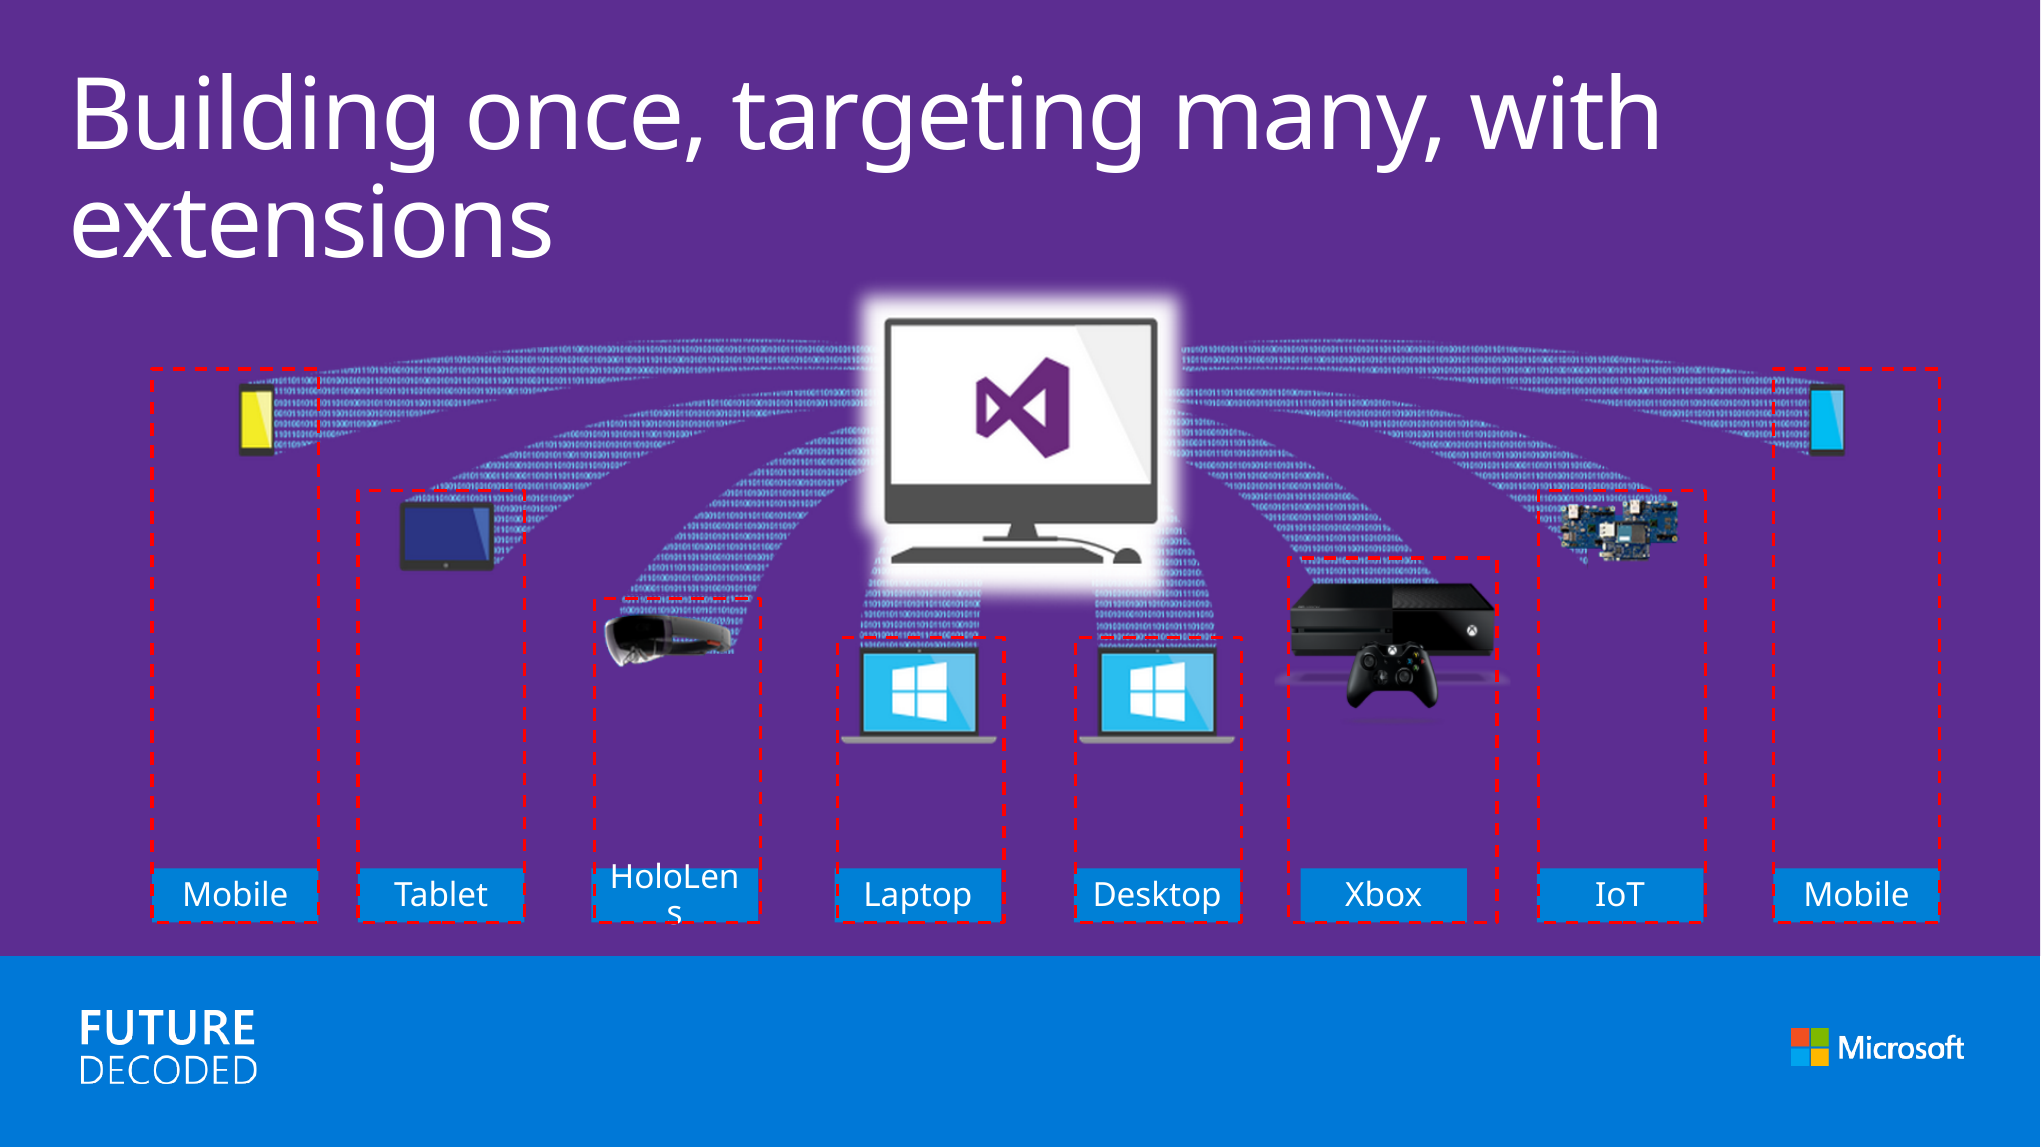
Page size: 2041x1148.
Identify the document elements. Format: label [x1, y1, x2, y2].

picture [0, 0, 2041, 956]
picture [1791, 1028, 1964, 1066]
picture [81, 1010, 257, 1084]
